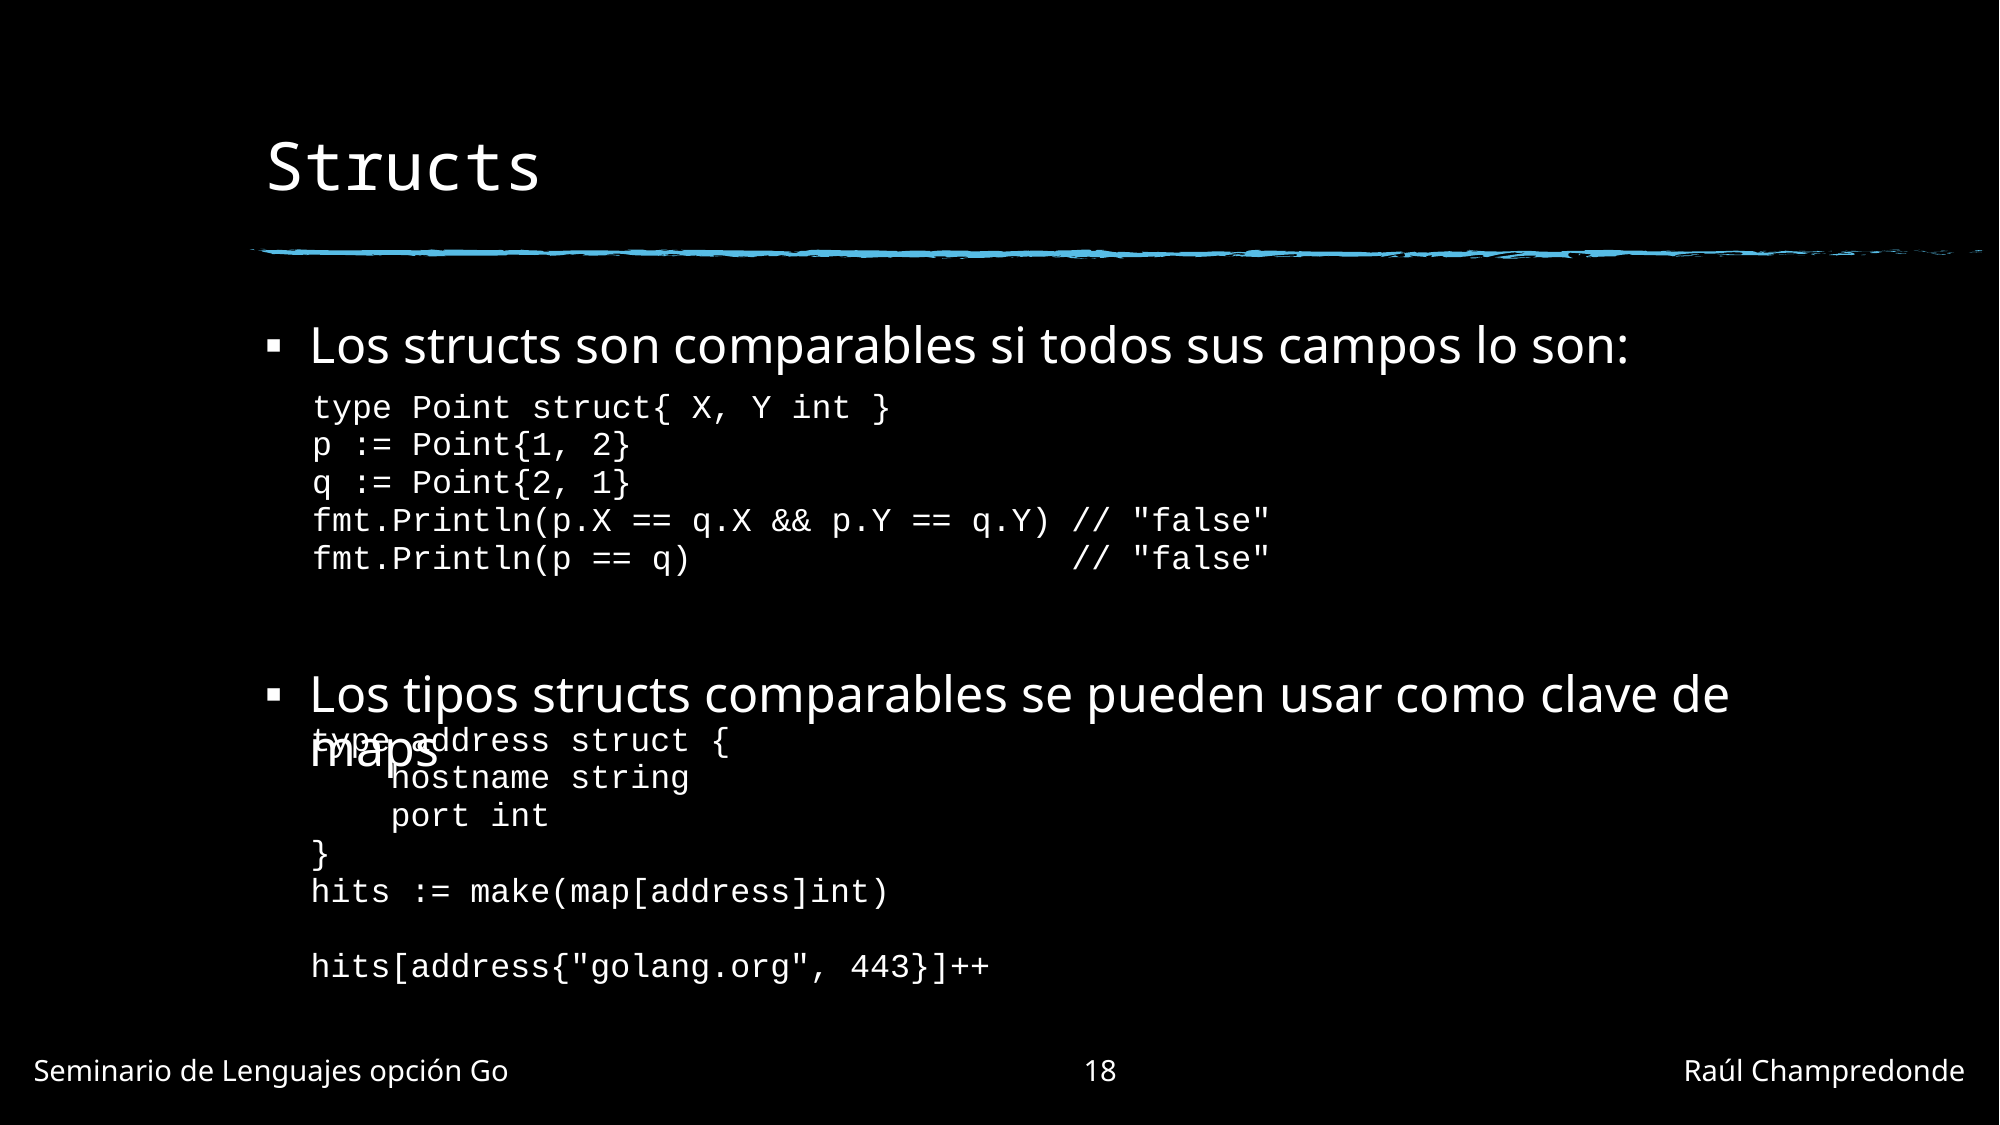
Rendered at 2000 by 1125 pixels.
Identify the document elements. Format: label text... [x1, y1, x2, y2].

list Los structs son comparables si todos sus campos lo son: Los tipos structs comparables se pueden usar como clave de maps [249, 312, 1792, 1013]
table_header type Point struct{ X, Y int } p := Point{1, 2} q := Point{2, 1} fmt.Println(p.X == q.X && p.Y == q.Y) // "false" fmt.Println(p == q) // "false" [297, 383, 1378, 587]
table_header type address struct { hostname string port int } hits := make(map[address]int) hits[address{"golang.org", 443}]++ [297, 716, 1437, 995]
footer Seminario de Lenguajes opción Go 18 Raúl Champredonde [0, 1050, 2000, 1096]
title Structs [249, 45, 1750, 213]
